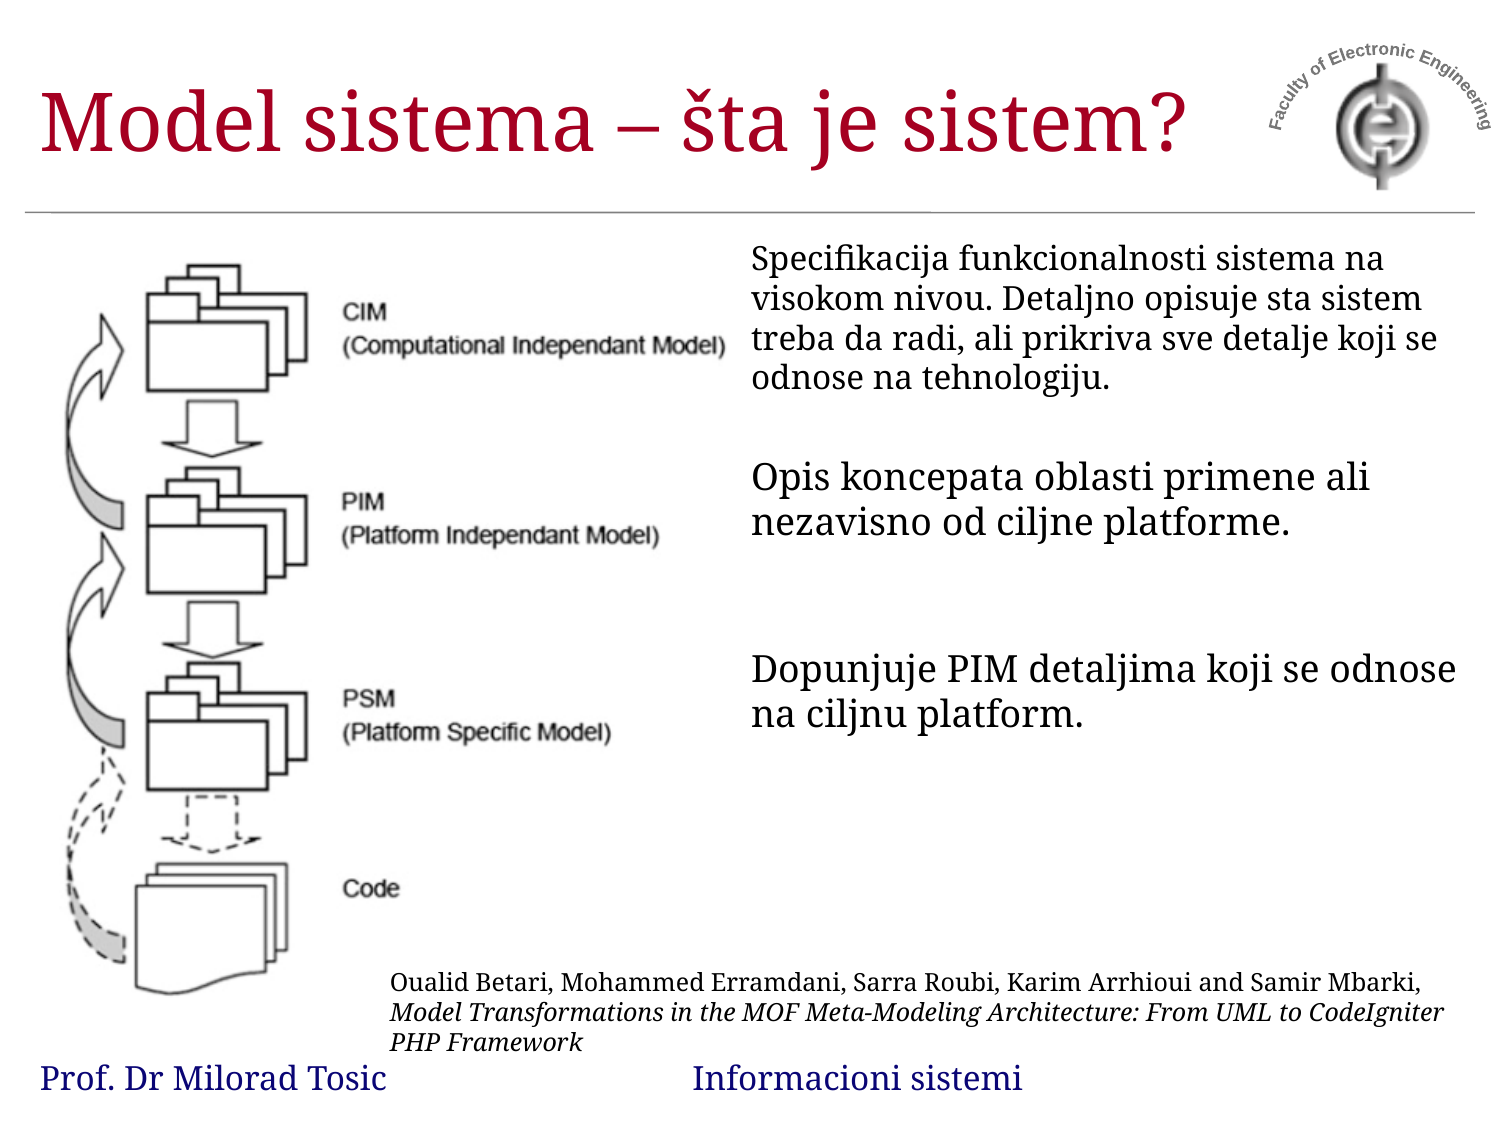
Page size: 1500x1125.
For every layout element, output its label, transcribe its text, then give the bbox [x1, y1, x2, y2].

text_box Specifikacija funkcionalnosti sistema na visokom nivou. Detaljno opisuje sta sistem treba da radi, ali prikriva sve detalje koji se odnose na tehnologiju. [759, 229, 1499, 404]
text_box Oualid Betari, Mohammed Erramdani, Sarra Roubi, Karim Arrhioui and Samir Mbarki, Model Transformations in the MOF Meta-Modeling Architecture: From UML to CodeIgniter PHP Framework [375, 959, 1499, 1064]
picture [1314, 49, 1453, 208]
picture [24, 229, 759, 1021]
text_box Dopunjuje PIM detaljima koji se odnose na ciljnu platform. [762, 637, 1500, 742]
footer Prof. Dr Milorad Tosic Informacioni sistemi [24, 1049, 1201, 1101]
title Model sistema – šta je sistem? [24, 37, 1275, 200]
text_box Opis koncepata oblasti primene ali nezavisno od ciljne platforme. [762, 446, 1499, 551]
